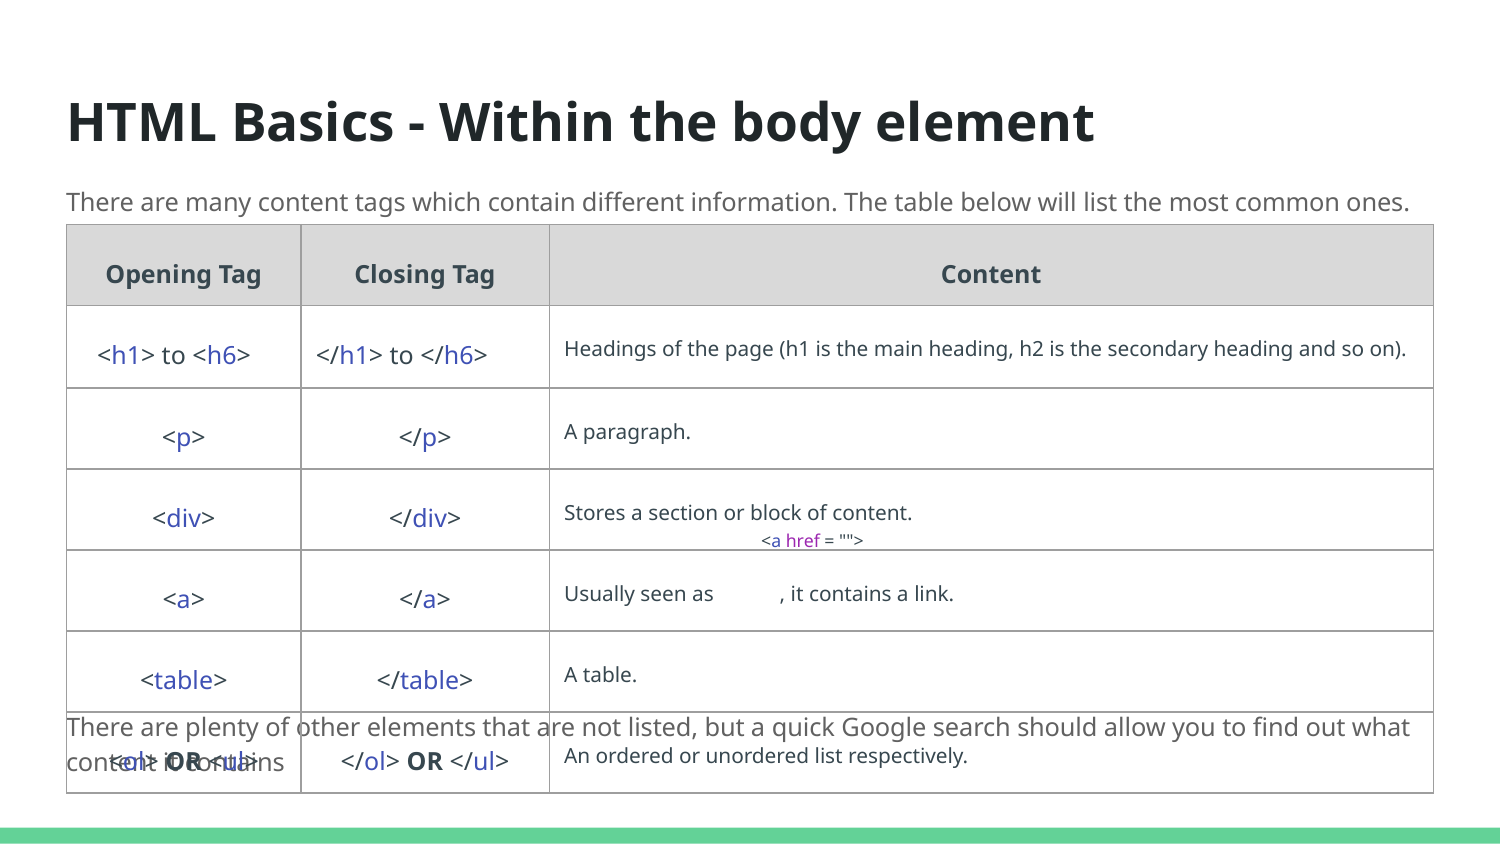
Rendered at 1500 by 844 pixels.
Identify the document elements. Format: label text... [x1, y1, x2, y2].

table_cell Usually seen as , it contains a link. [916, 551, 1433, 630]
table_cell <p> [67, 389, 300, 468]
table_header Content [550, 225, 1433, 305]
table_cell </div> [302, 470, 549, 549]
table_cell Stores a section or block of content. [550, 470, 1433, 549]
table_cell </ol> OR </ul> [302, 713, 549, 792]
table_cell <a> [67, 551, 300, 630]
table_cell <table> [67, 632, 300, 711]
table_cell Usually seen as , it contains a link. [550, 551, 746, 630]
table_cell An ordered or unordered list respectively. [550, 713, 1433, 792]
title HTML Basics - Within the body element [51, 72, 1449, 166]
table_cell </h1> to </h6> [302, 306, 549, 387]
table_cell </p> [302, 389, 549, 468]
table_cell A table. [550, 632, 1433, 711]
table_cell <h1> to <h6> [67, 306, 300, 387]
table_cell Headings of the page (h1 is the main heading, h2 is the secondary heading and so on). [550, 306, 1433, 387]
table_cell <div> [67, 470, 300, 549]
table_cell </a> [302, 551, 549, 630]
table_header Closing Tag [302, 225, 549, 305]
text_box <a href = ""> [746, 505, 916, 647]
list There are many content tags which contain different information. The table below will list the most common ones. There are plenty of other elements that are not listed, but a quick Google search should allow you to find out what content it contains [51, 166, 1449, 822]
table_cell </table> [302, 632, 549, 711]
table_header Opening Tag [67, 225, 300, 305]
table_cell <ol> OR <ul> [67, 713, 300, 792]
table_cell A paragraph. [550, 389, 1433, 468]
